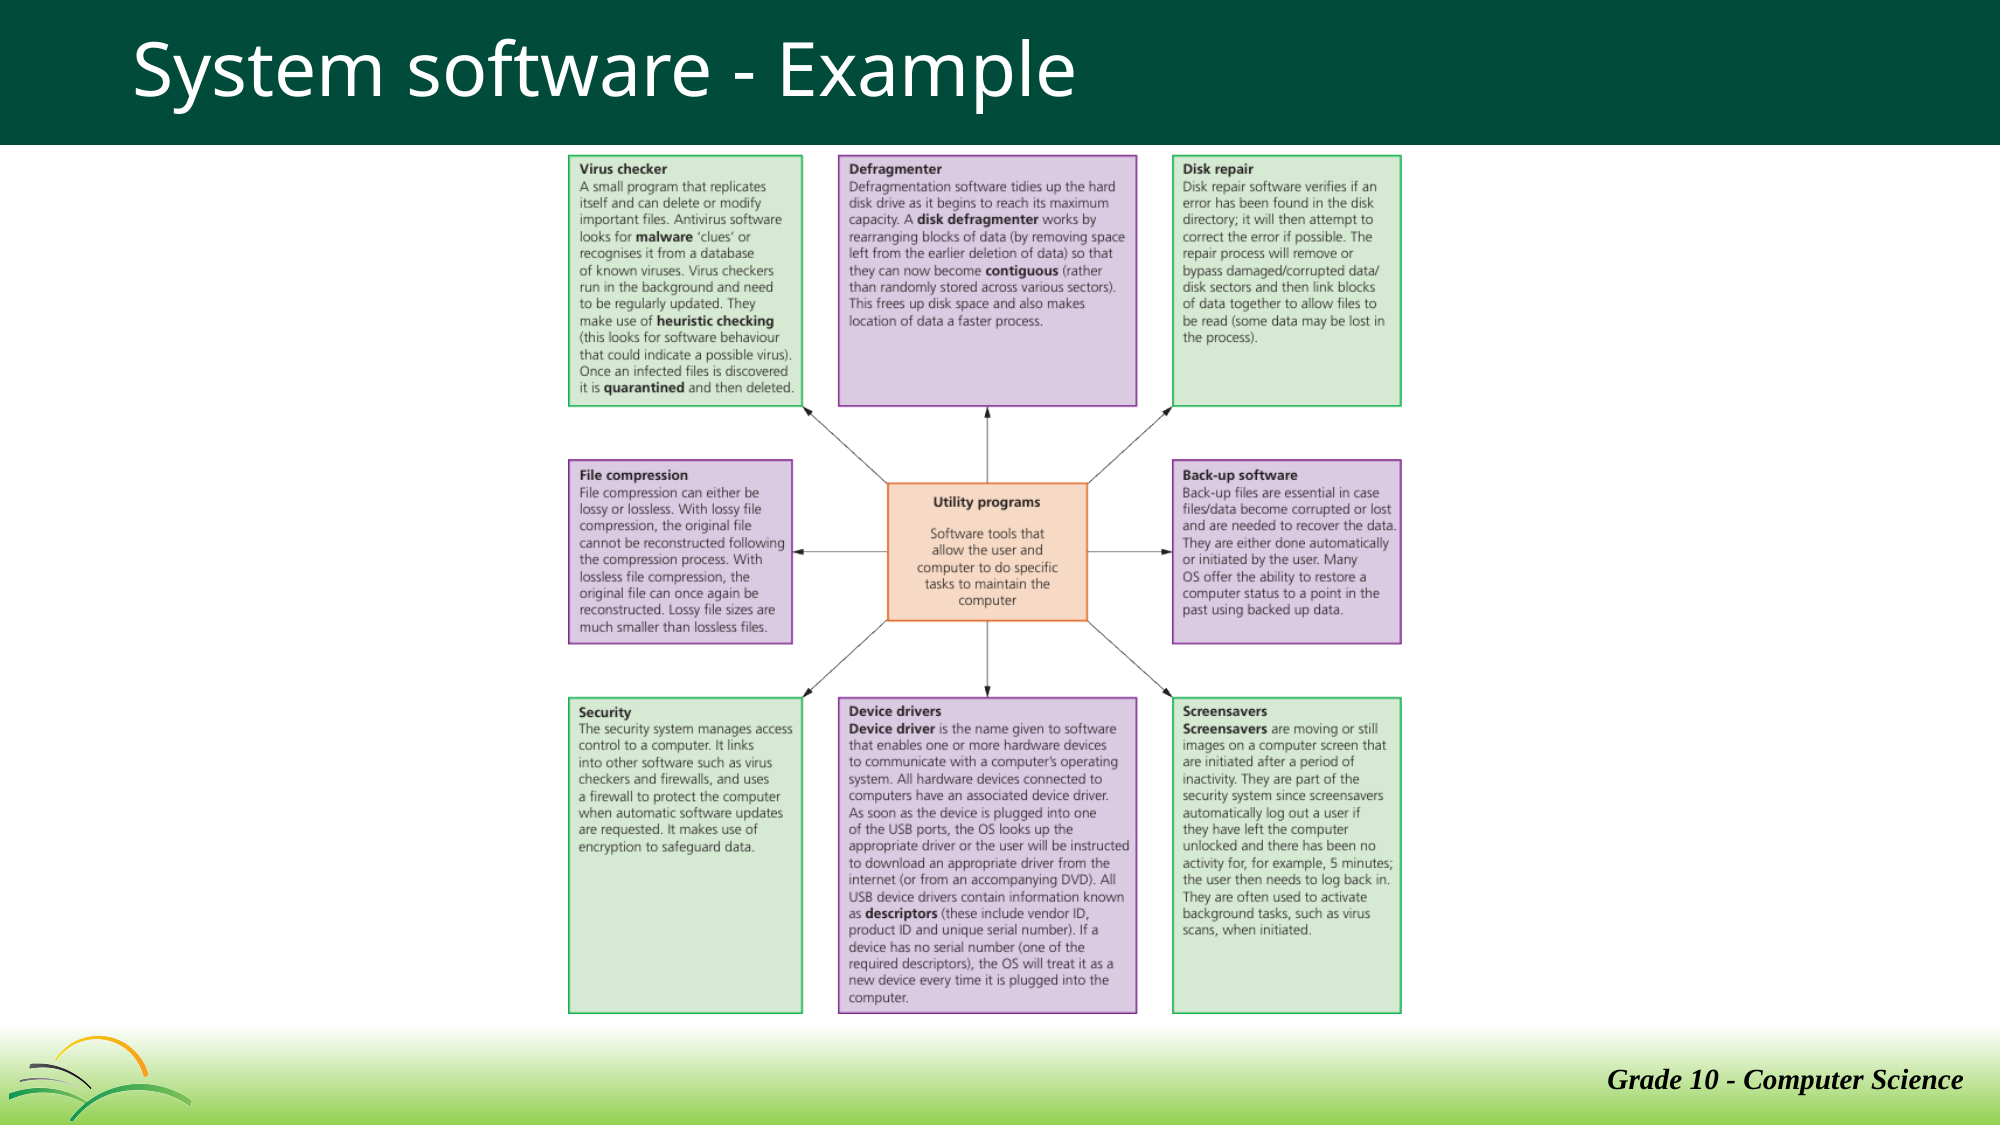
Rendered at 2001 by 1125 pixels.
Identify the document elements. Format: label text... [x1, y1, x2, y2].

title System software - Example [0, 0, 2000, 145]
picture [568, 154, 1402, 1014]
picture [8, 1035, 192, 1122]
